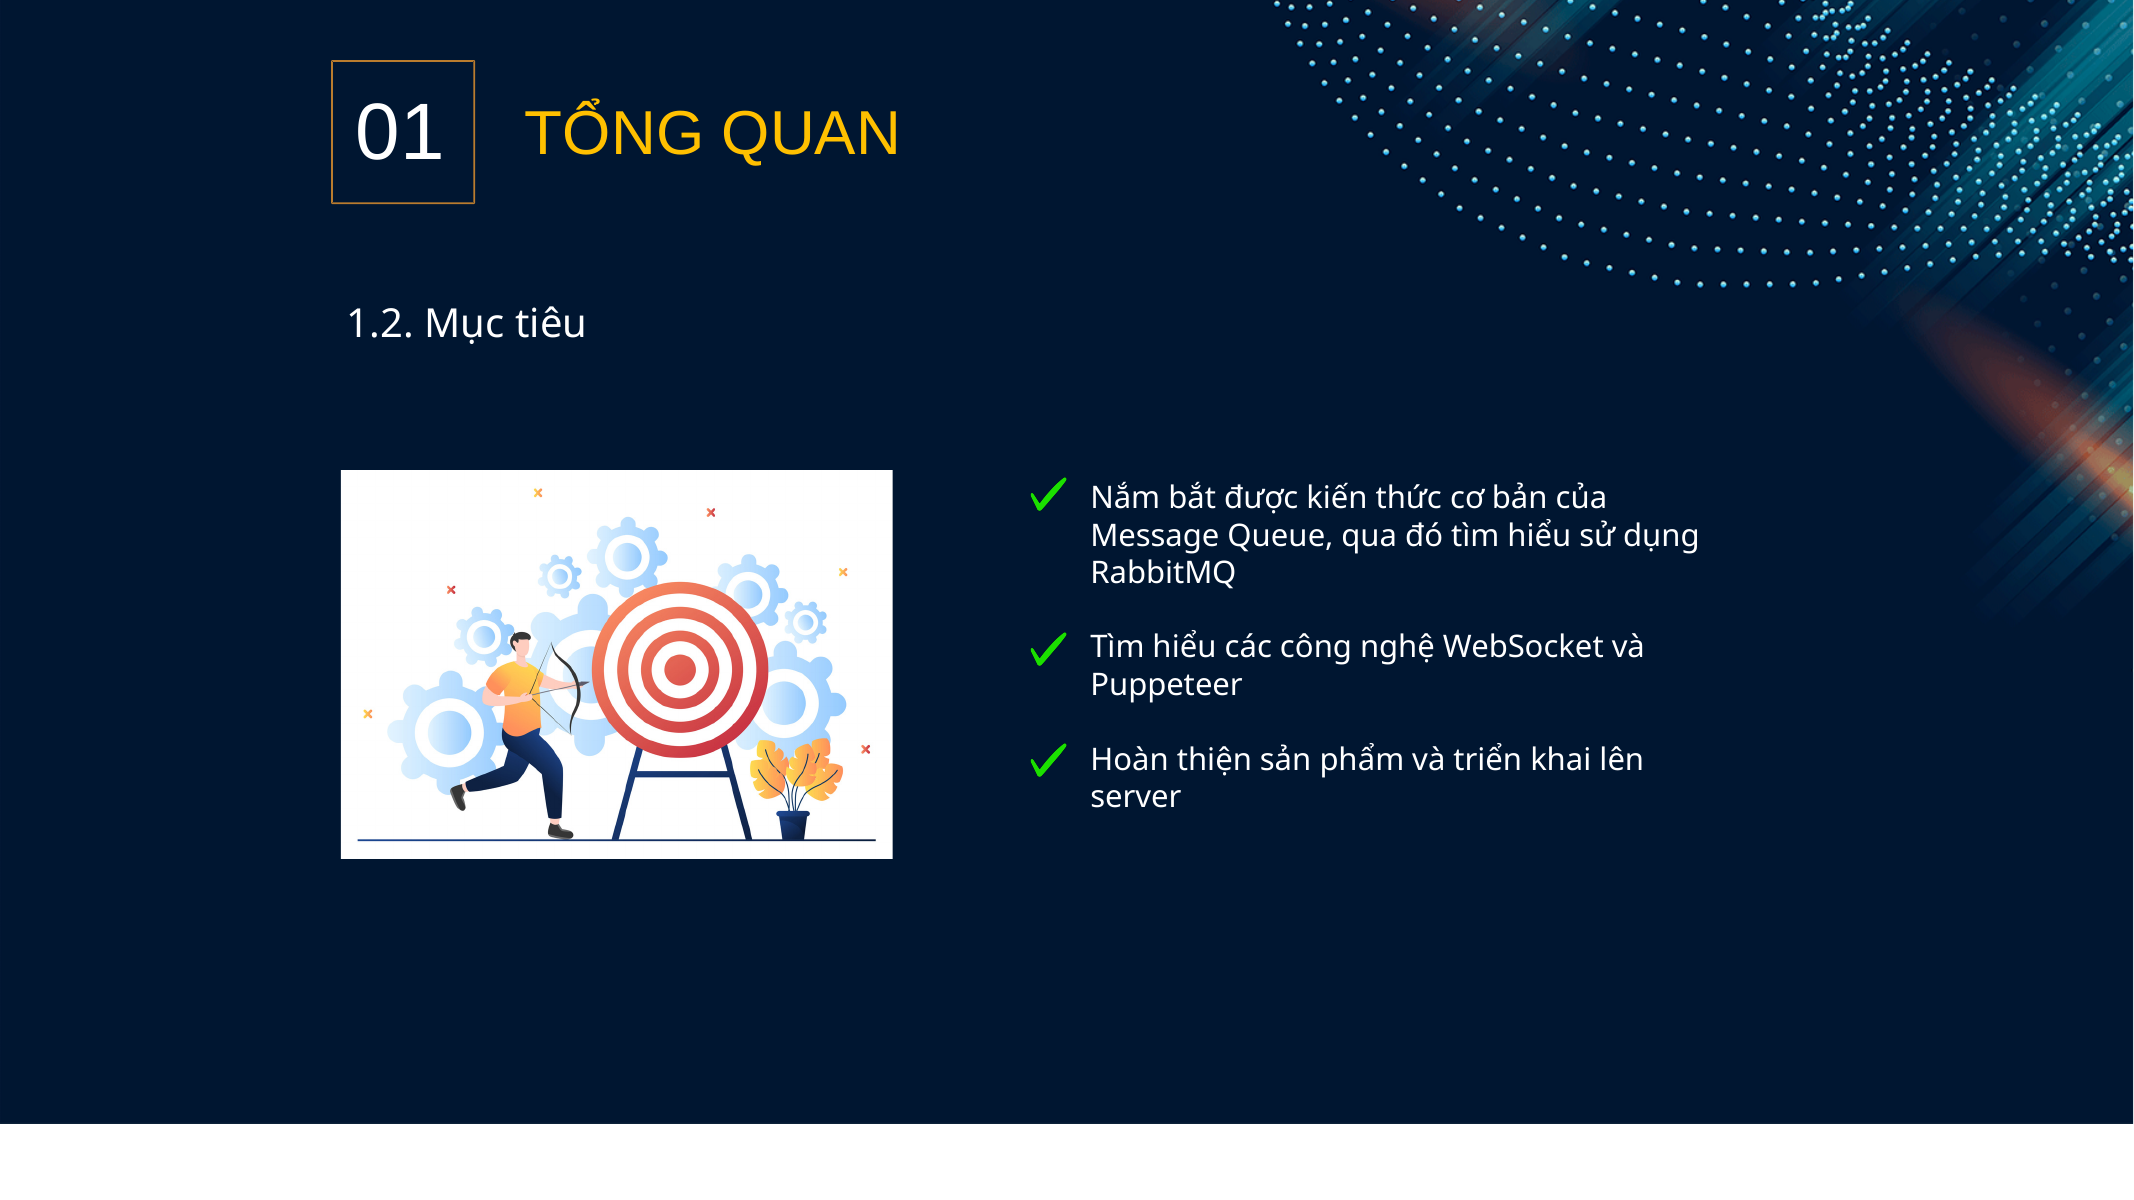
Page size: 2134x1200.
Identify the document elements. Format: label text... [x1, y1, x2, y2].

text_box [340, 470, 893, 859]
text_box Nắm bắt được kiến thức cơ bản của Message Queue, qua đó tìm hiểu sử dụng RabbitMQ Tìm hiểu các công nghệ WebSocket và Puppeteer Hoàn thiện sản phẩm và triển khai lên server [1090, 477, 1721, 814]
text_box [330, 59, 476, 205]
text_box [0, 0, 2134, 1124]
text_box TỔNG QUAN [524, 92, 1721, 167]
text_box [1030, 632, 1067, 666]
text_box 1.2. Mục tiêu [346, 297, 750, 346]
text_box [1030, 477, 1067, 511]
text_box [1030, 743, 1067, 777]
